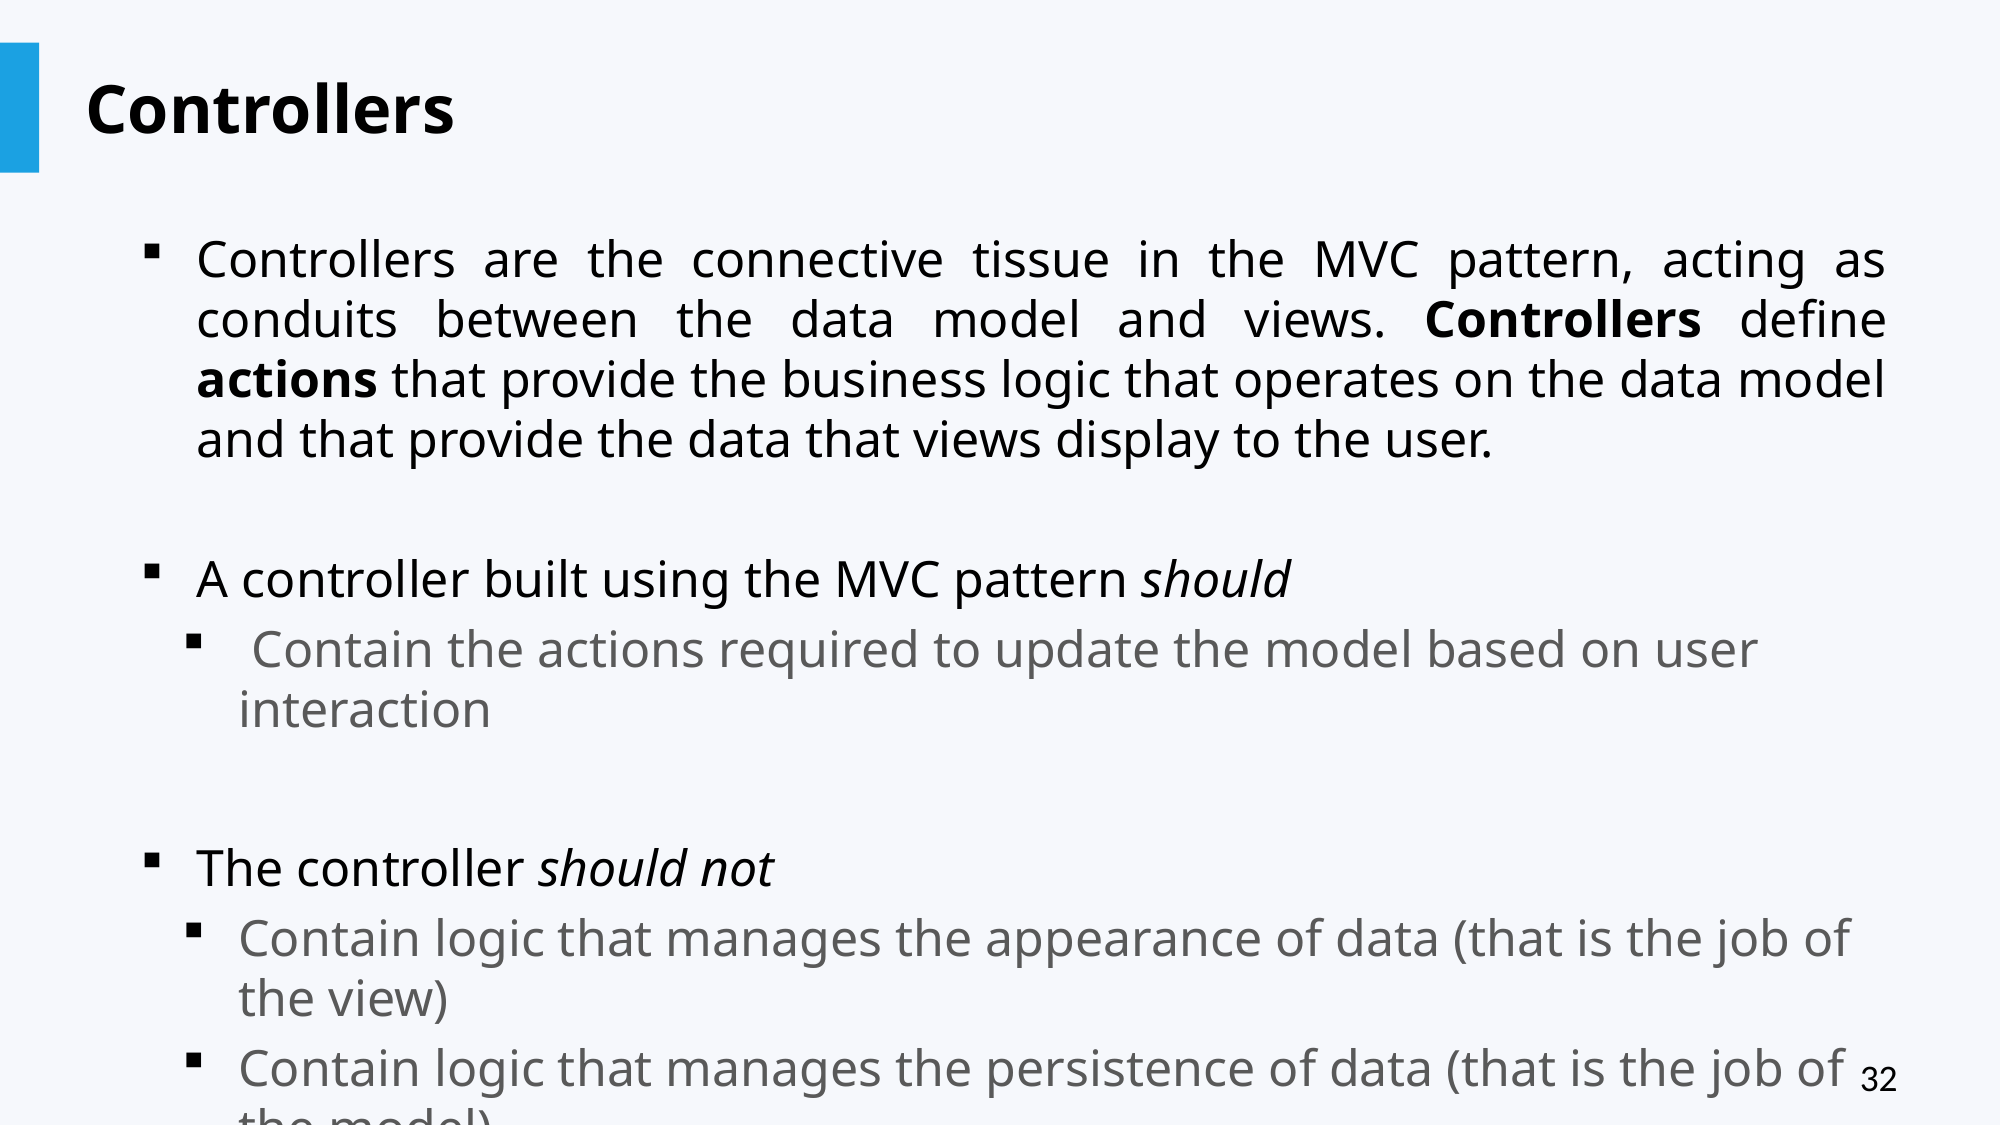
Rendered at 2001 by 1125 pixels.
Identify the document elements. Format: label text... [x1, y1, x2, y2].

list Controllers are the connective tissue in the MVC pattern, acting as conduits between the data model and views. Controllers define actions that provide the business logic that operates on the data model and that provide the data that views display to the user. A controller built using the MVC pattern should Contain the actions required to update the model based on user interaction The controller should not Contain logic that manages the appearance of data (that is the job of the view) Contain logic that manages the persistence of data (that is the job of the model) [125, 219, 1903, 1010]
title Controllers [70, 42, 1489, 171]
